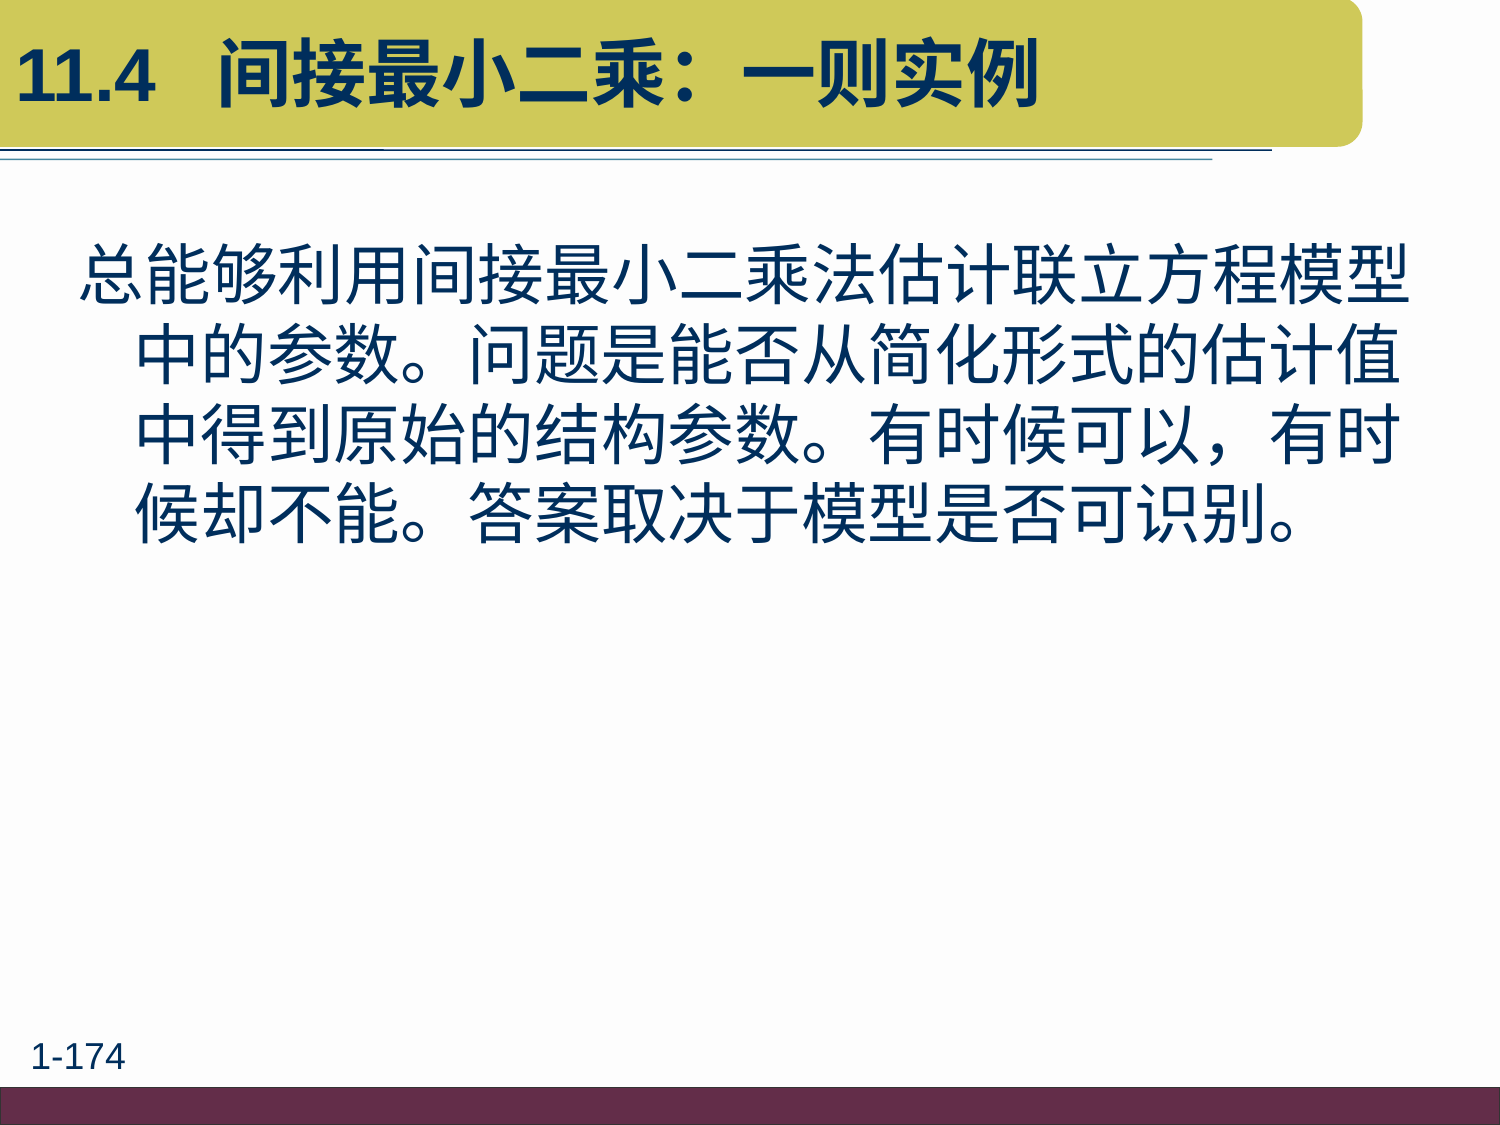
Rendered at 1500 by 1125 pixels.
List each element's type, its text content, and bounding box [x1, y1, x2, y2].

title 11.4 间接最小二乘：一则实例 [0, 0, 1350, 147]
list 总能够利用间接最小二乘法估计联立方程模型中的参数。问题是能否从简化形式的估计值中得到原始的结构参数。有时候可以，有时候却不能。答案取决于模型是否可识别。 [62, 224, 1438, 900]
